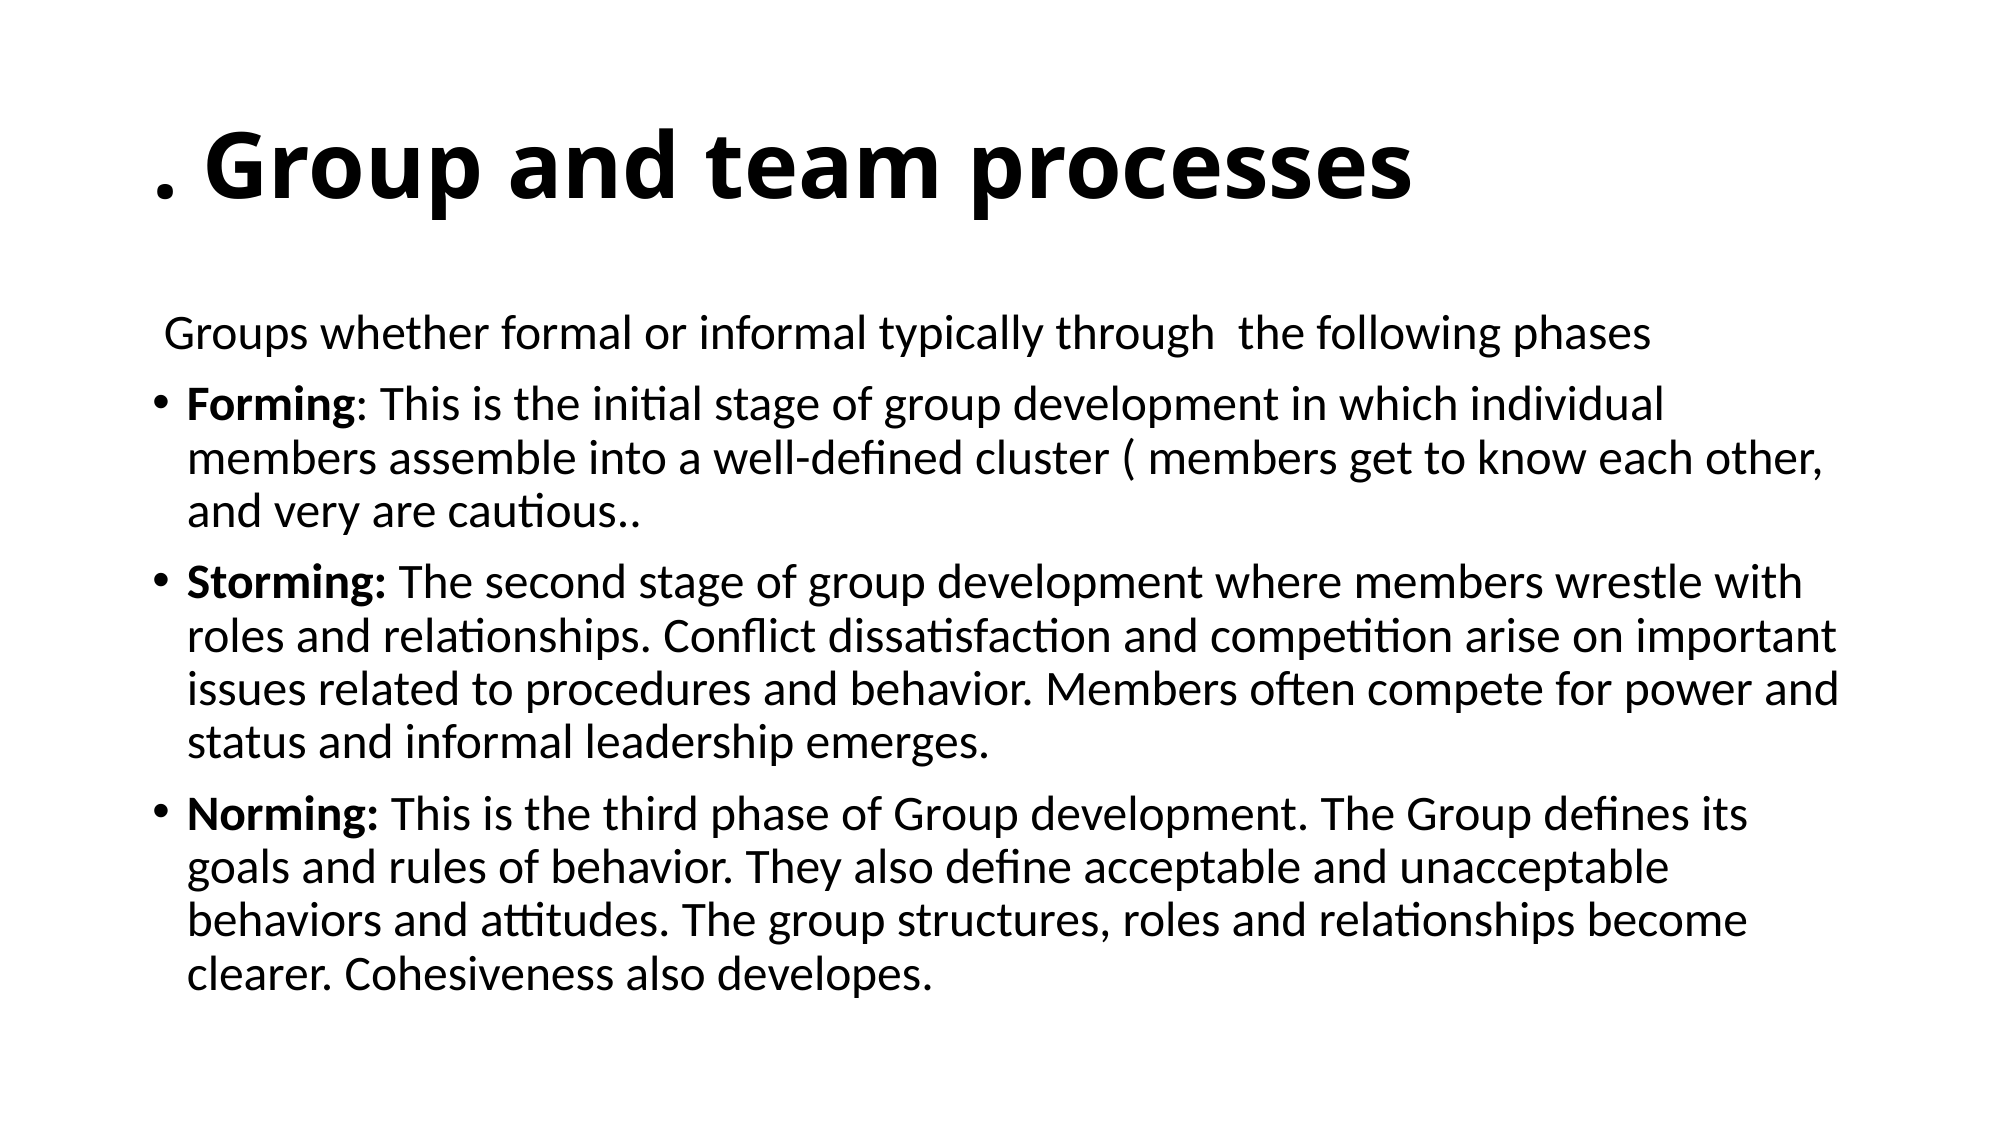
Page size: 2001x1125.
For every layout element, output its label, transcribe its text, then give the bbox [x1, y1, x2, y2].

list Groups whether formal or informal typically through the following phases Forming: This is the initial stage of group development in which individual members assemble into a well-defined cluster ( members get to know each other, and very are cautious.. Storming: The second stage of group development where members wrestle with roles and relationships. Conflict dissatisfaction and competition arise on important issues related to procedures and behavior. Members often compete for power and status and informal leadership emerges. Norming: This is the third phase of Group development. The Group defines its goals and rules of behavior. They also define acceptable and unacceptable behaviors and attitudes. The group structures, roles and relationships become clearer. Cohesiveness also developes. [137, 299, 1863, 1014]
title . Group and team processes [137, 59, 1863, 278]
